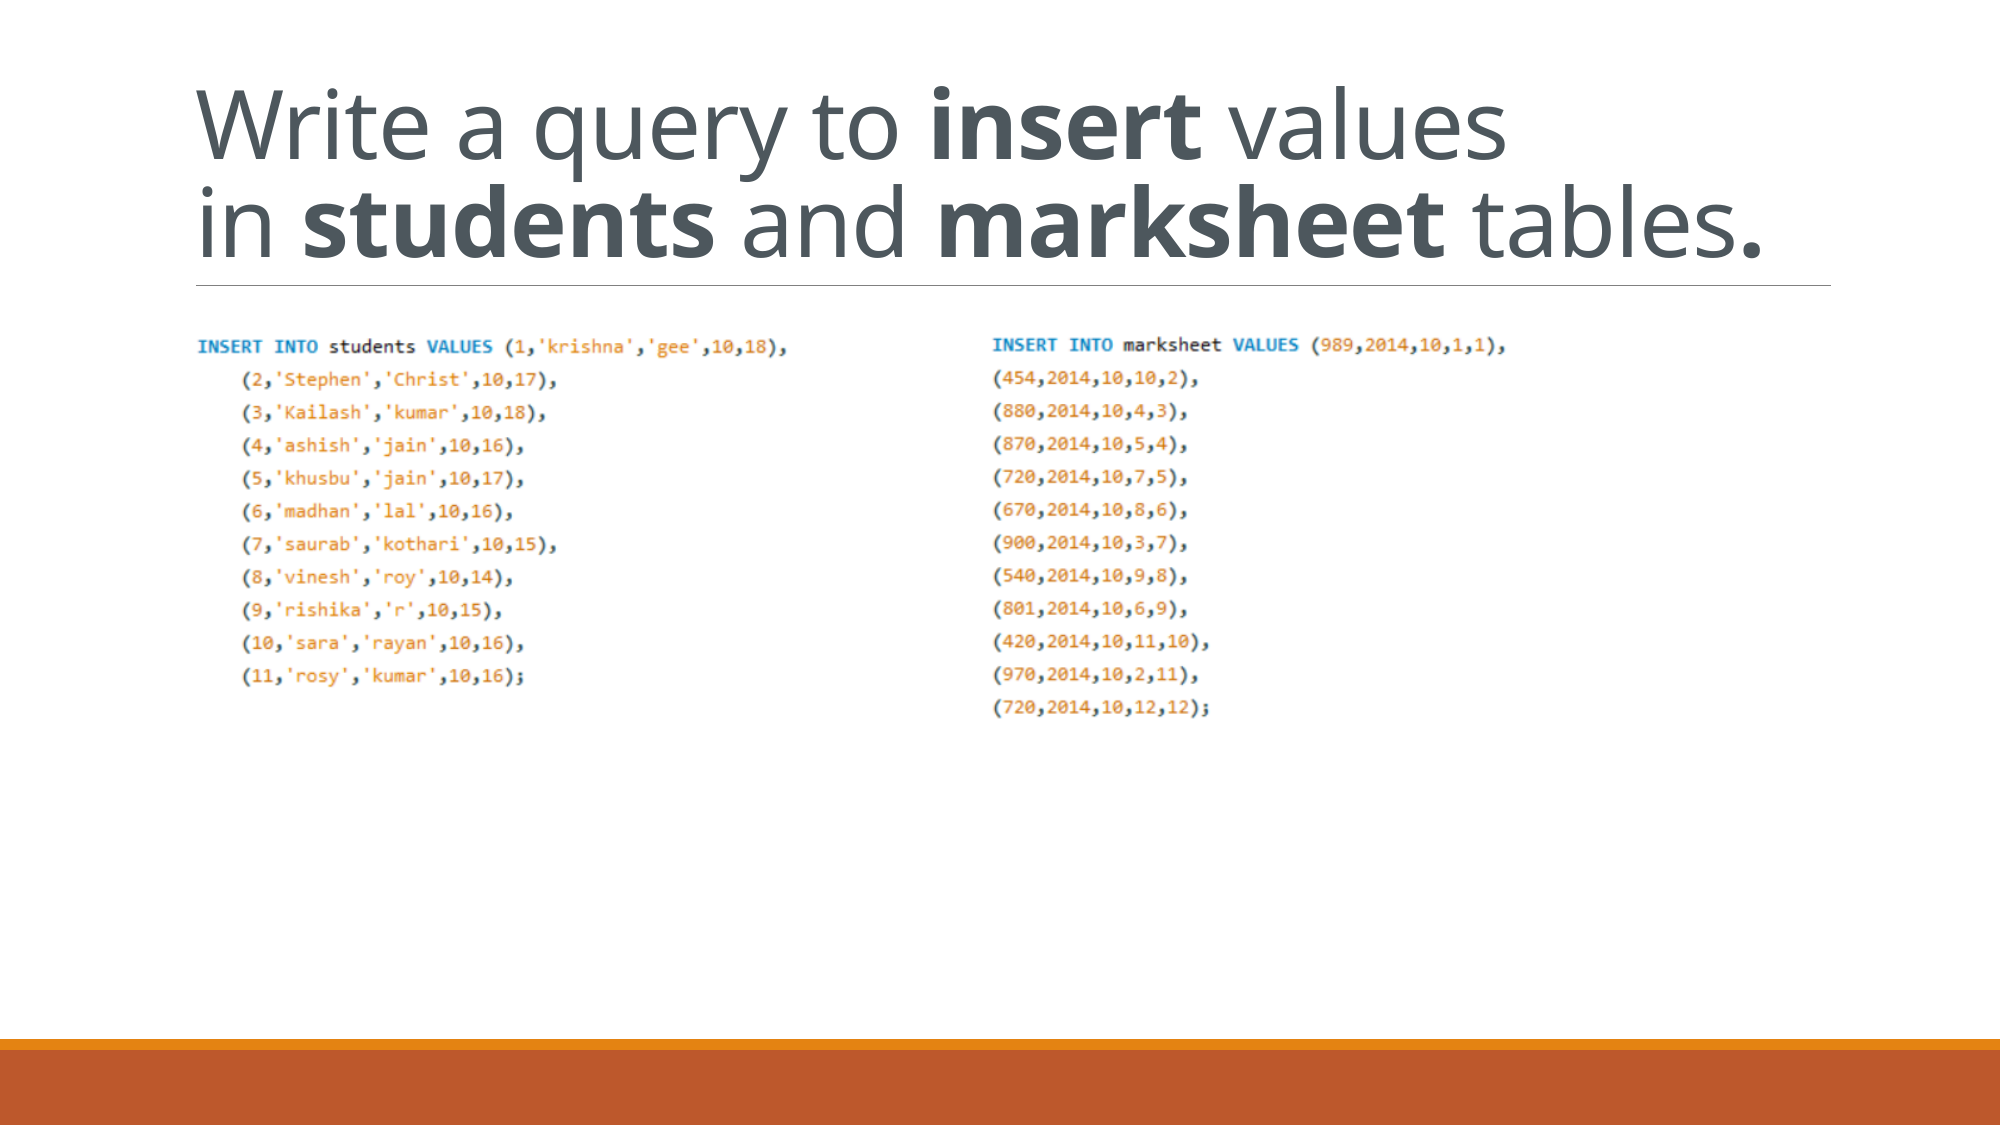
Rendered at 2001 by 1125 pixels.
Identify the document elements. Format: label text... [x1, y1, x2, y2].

title Write a query to insert values in students and marksheet tables. [180, 47, 1830, 285]
picture [965, 324, 1519, 740]
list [163, 312, 830, 709]
